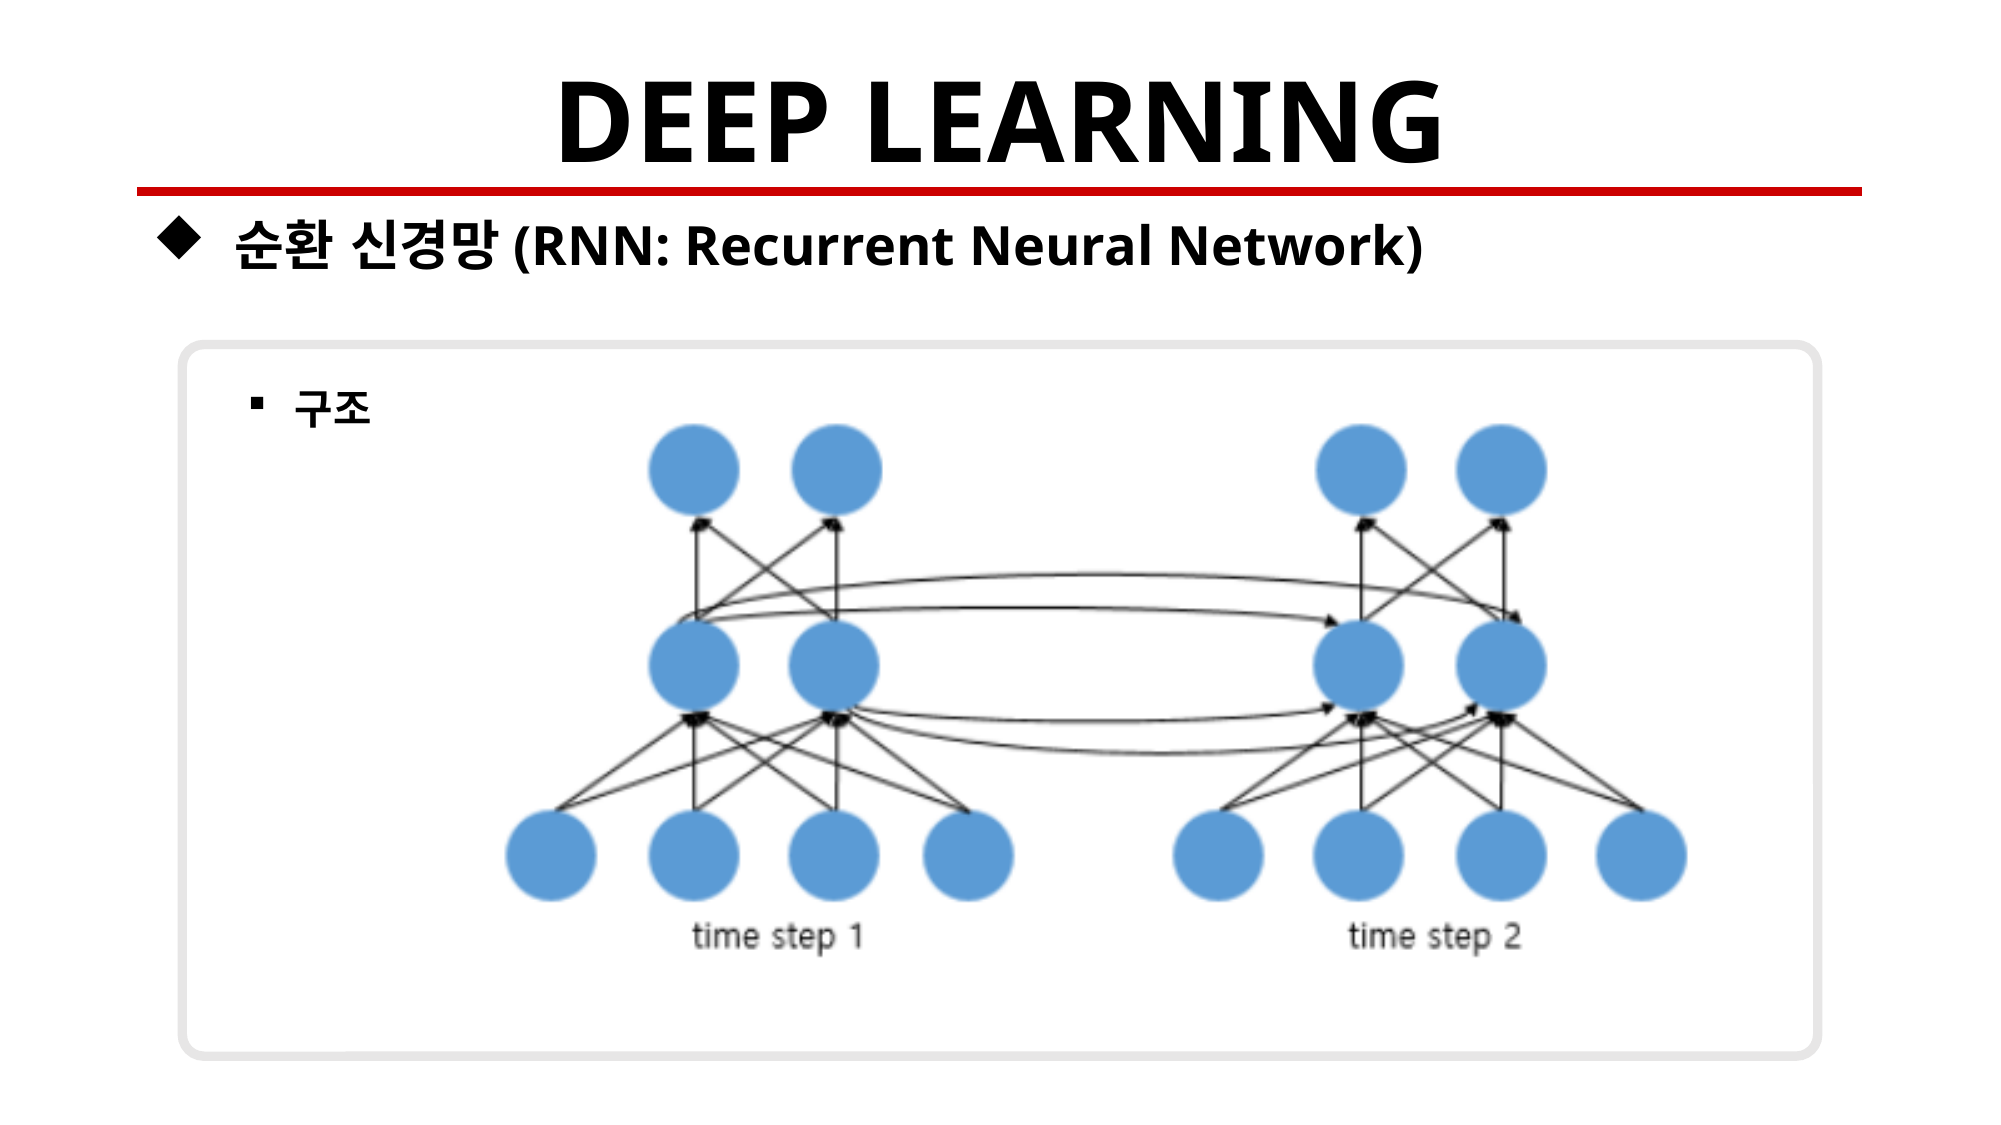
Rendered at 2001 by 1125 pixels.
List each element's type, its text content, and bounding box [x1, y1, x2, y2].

title DEEP LEARNING [137, 59, 1863, 191]
picture [473, 387, 1713, 975]
text_box 구조 [181, 343, 1819, 1058]
list 순환 신경망(RNN: Recurrent Neural Network) [137, 211, 1863, 1014]
